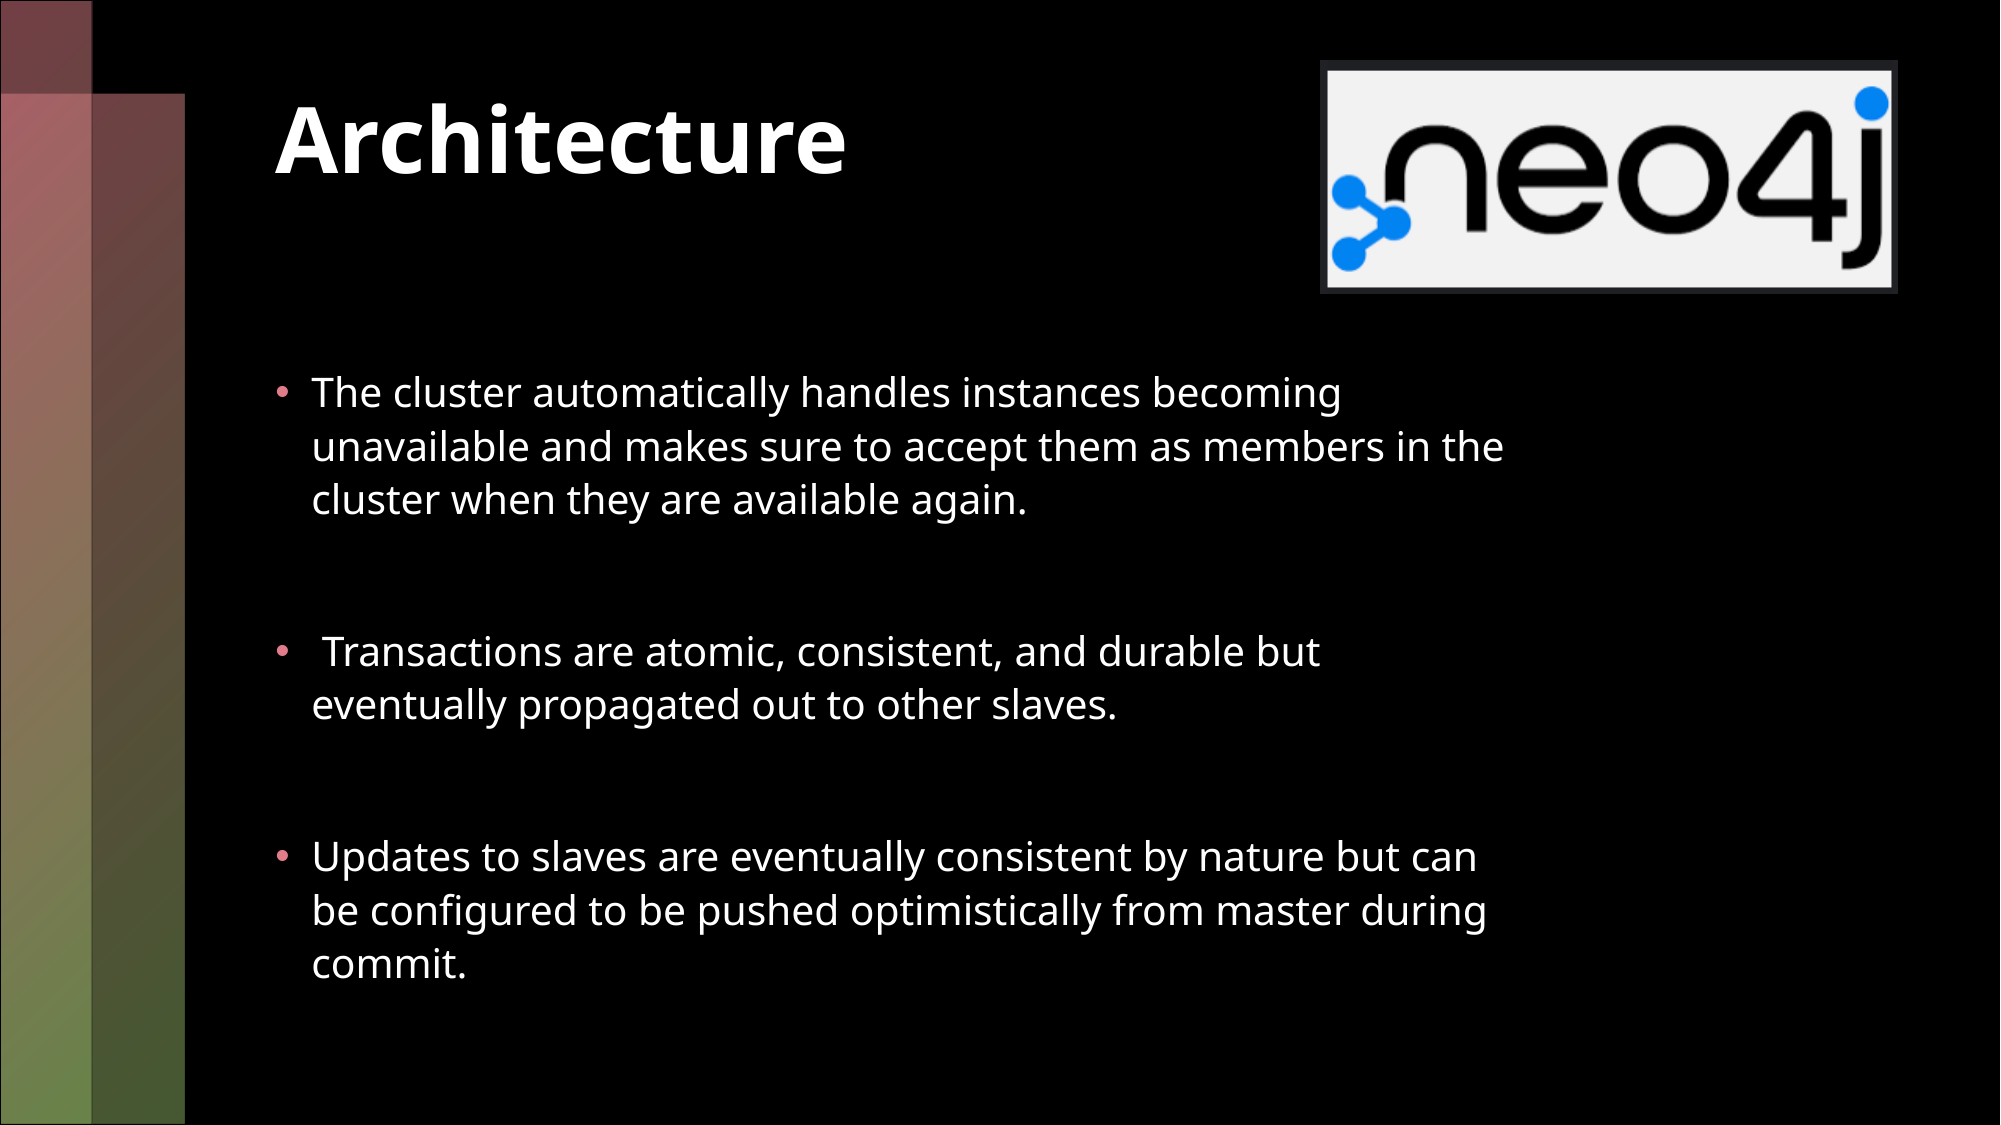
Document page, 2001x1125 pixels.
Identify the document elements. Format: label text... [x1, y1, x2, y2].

title Architecture [260, 74, 1817, 329]
list The cluster automatically handles instances becoming unavailable and makes sure to accept them as members in the cluster when they are available again. Transactions are atomic, consistent, and durable but eventually propagated out to other slaves. Updates to slaves are eventually consistent by nature but can be configured to be pushed optimistically from master during commit. [260, 354, 1540, 999]
picture [1320, 60, 1898, 294]
